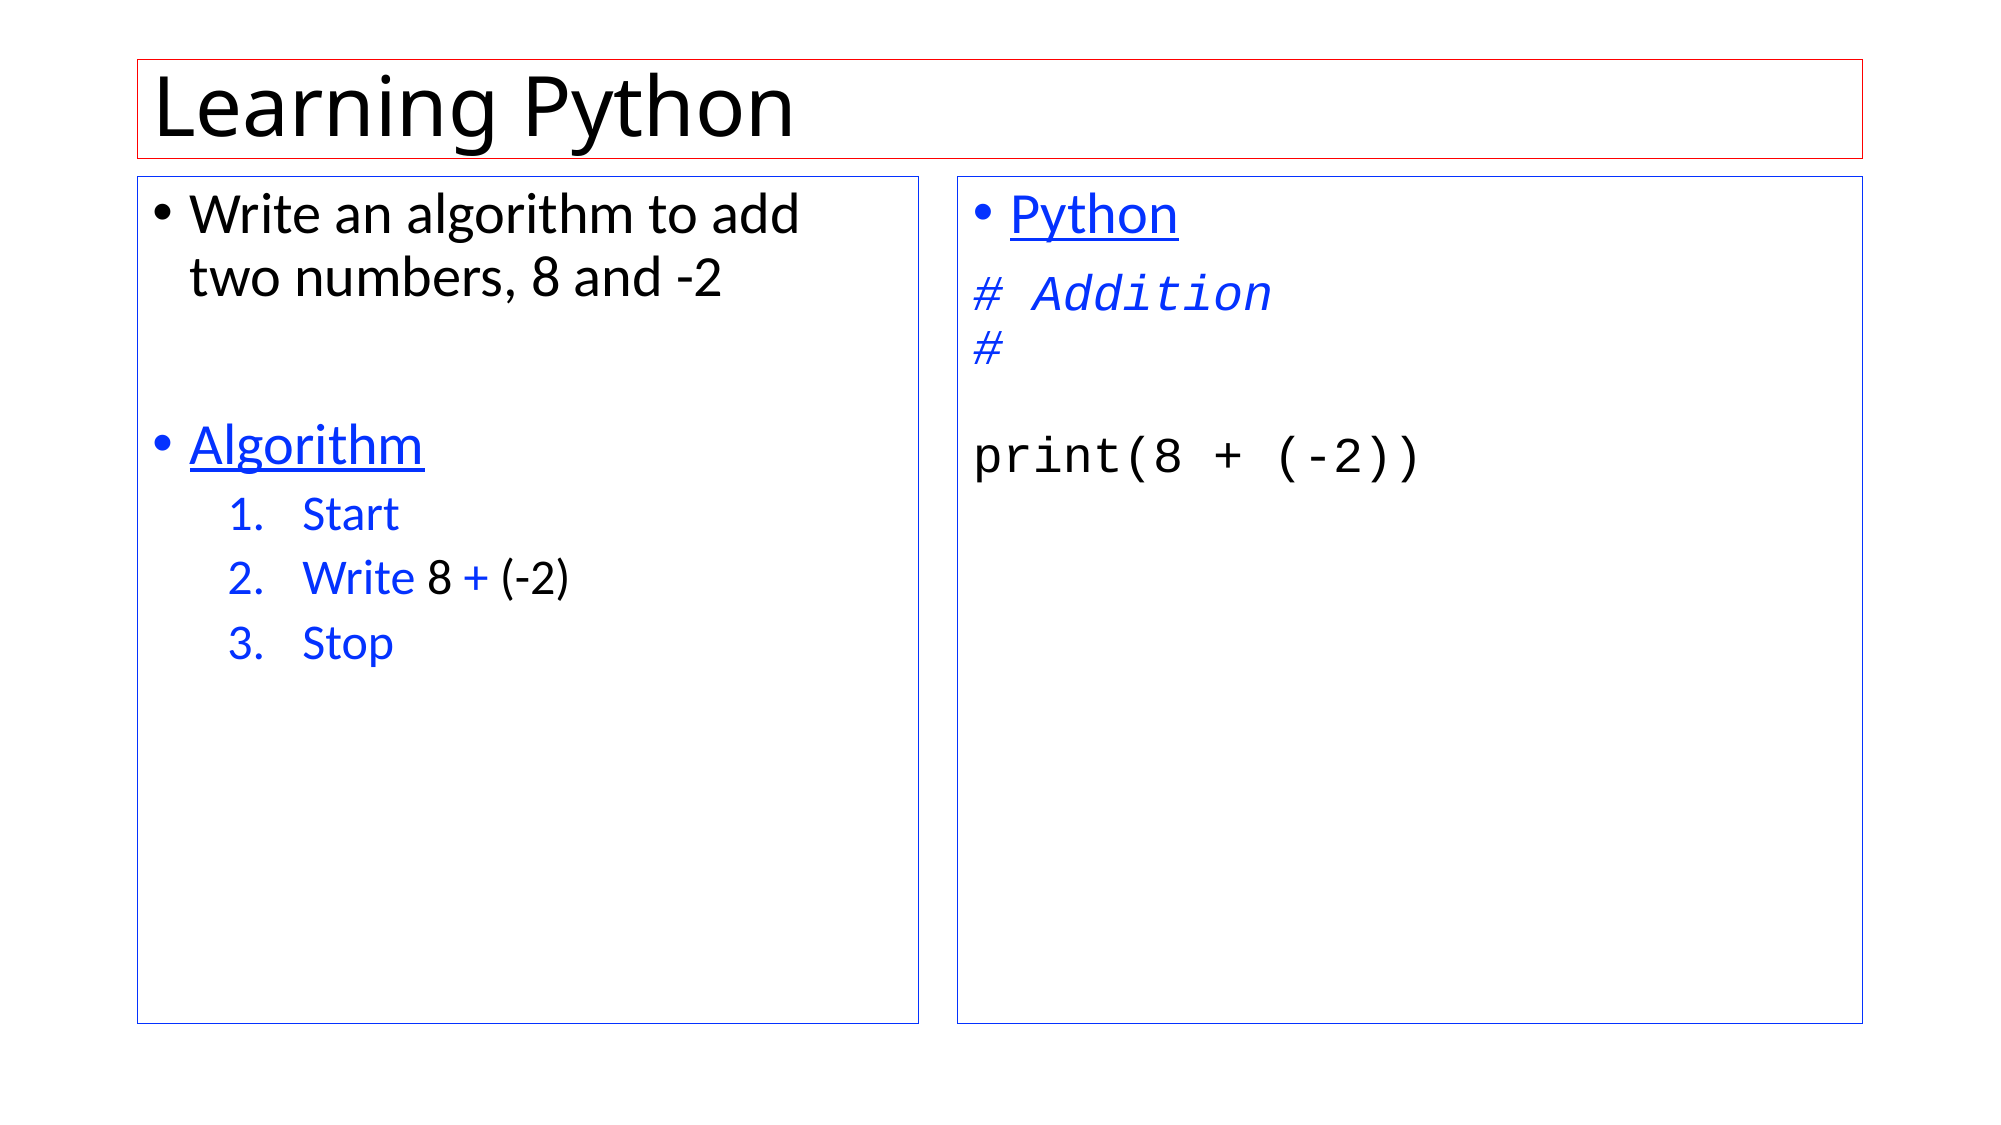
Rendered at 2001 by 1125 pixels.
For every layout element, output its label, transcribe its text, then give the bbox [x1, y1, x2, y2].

list Write an algorithm to add two numbers, 8 and -2 Algorithm Start Write 8 + (-2) Stop [137, 176, 919, 1024]
title Learning Python [137, 59, 1863, 159]
text_box Python # Addition # print(8 + (-2)) [957, 176, 1863, 1024]
